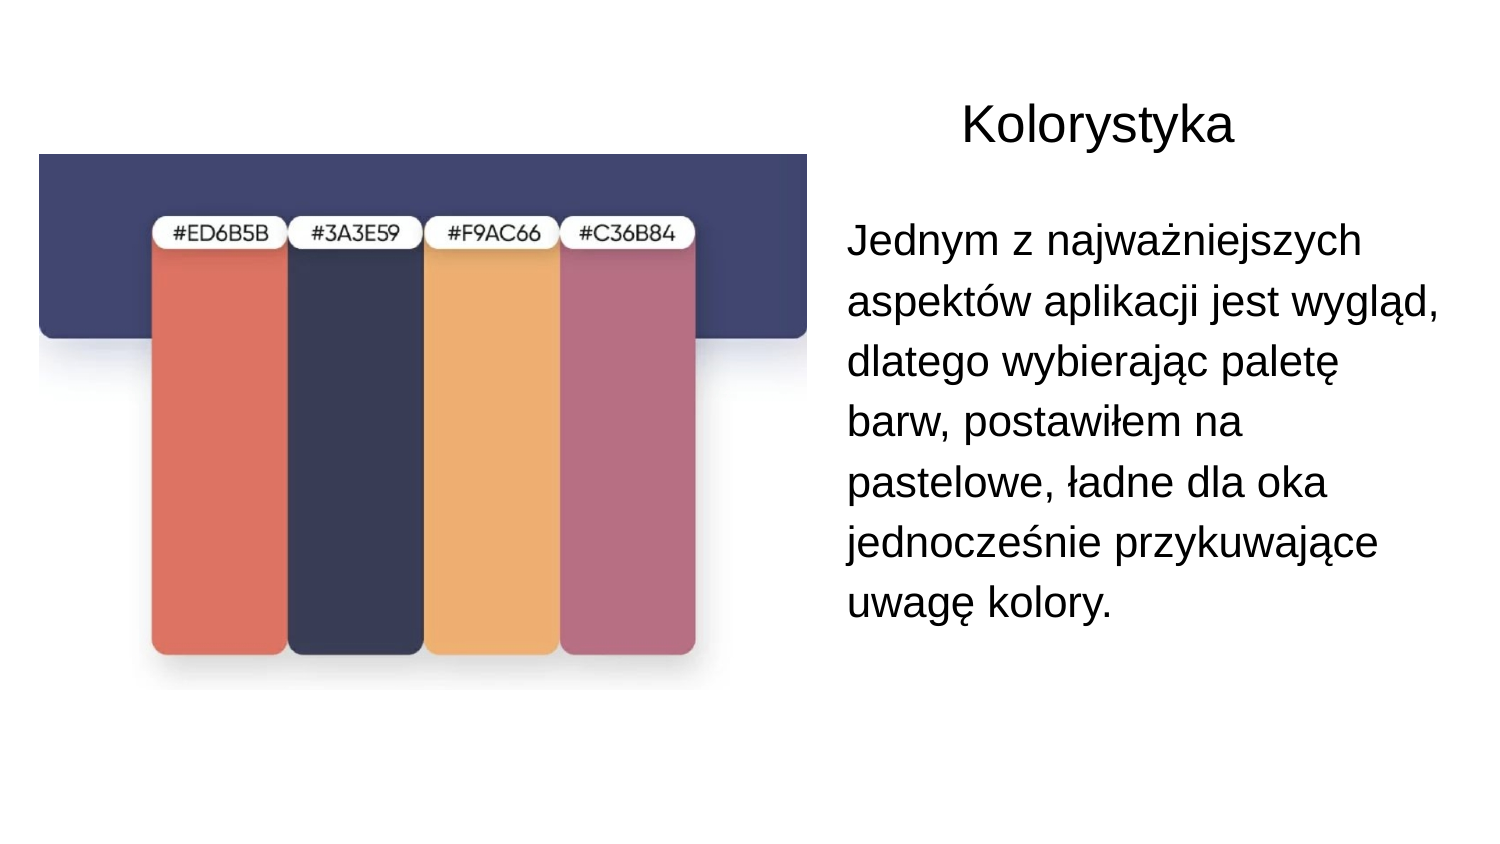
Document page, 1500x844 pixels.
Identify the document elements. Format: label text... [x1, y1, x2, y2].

picture [39, 153, 807, 690]
title Kolorystyka [946, 74, 1348, 169]
list Jednym z najważniejszych aspektów aplikacji jest wygląd, dlatego wybierając paletę barw, postawiłem na pastelowe, ładne dla oka jednocześnie przykuwające uwagę kolory. [831, 189, 1463, 750]
